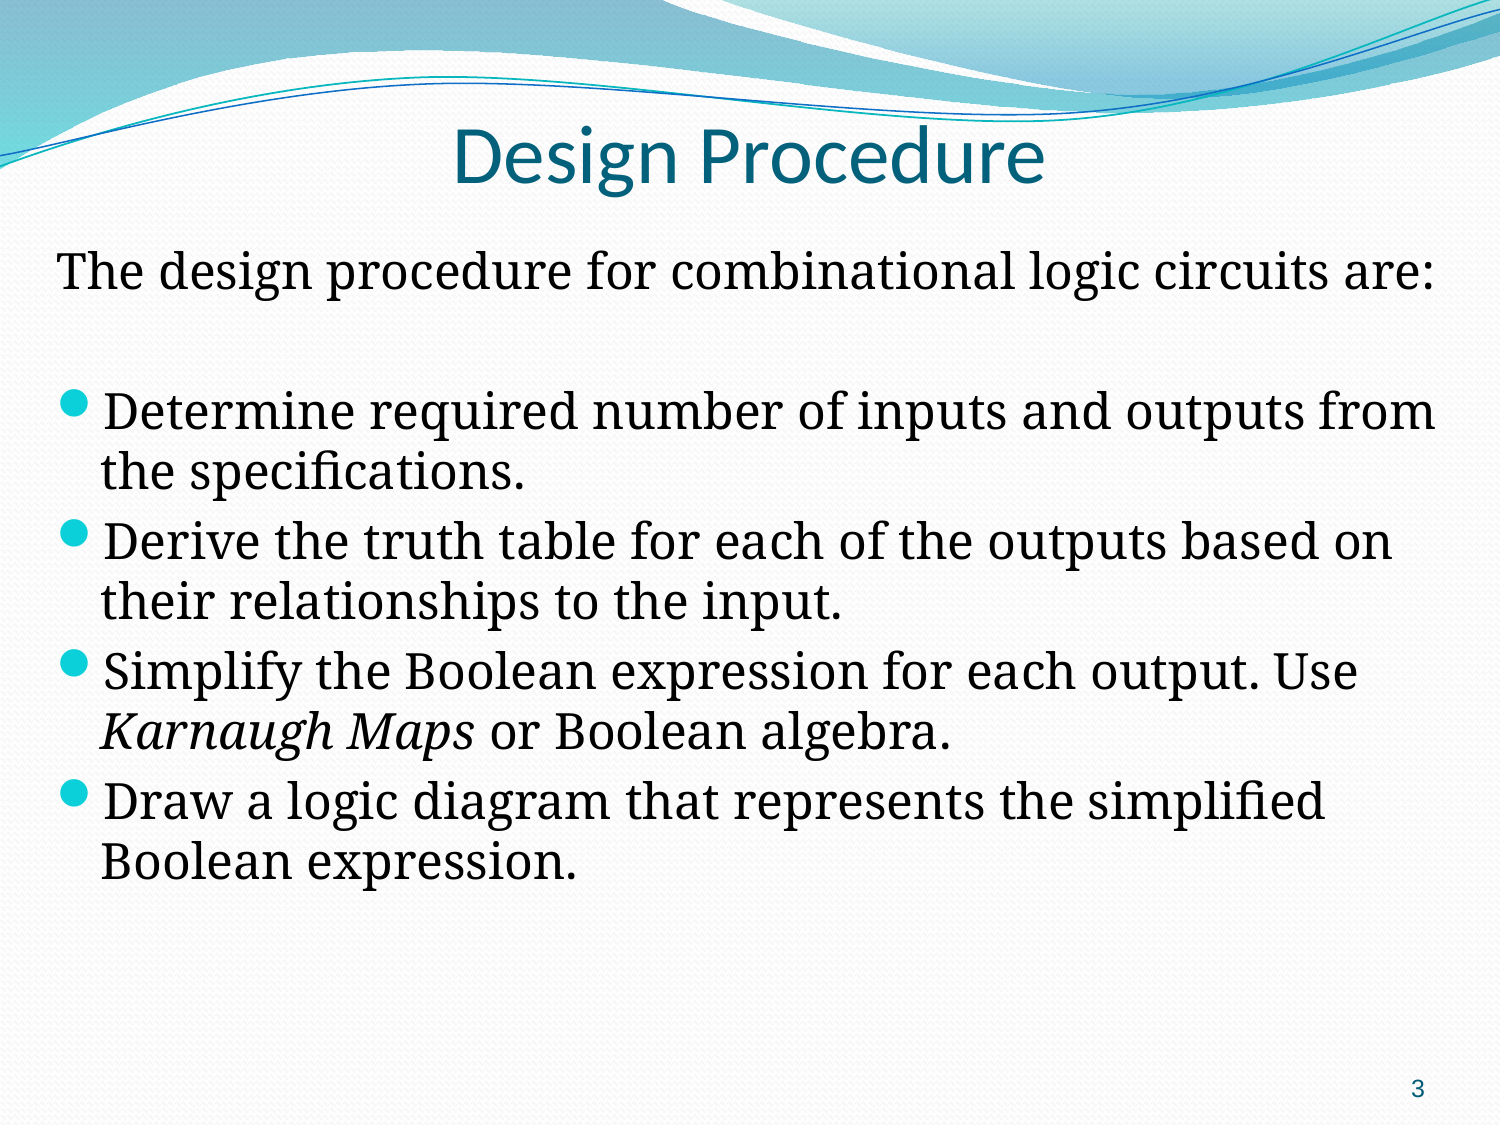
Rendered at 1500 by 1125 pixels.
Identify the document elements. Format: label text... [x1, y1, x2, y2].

list The design procedure for combinational logic circuits are: Determine required number of inputs and outputs from the specifications. Derive the truth table for each of the outputs based on their relationships to the input. Simplify the Boolean expression for each output. Use Karnaugh Maps or Boolean algebra. Draw a logic diagram that represents the simplified Boolean expression. [41, 231, 1469, 1083]
title Design Procedure [75, 12, 1425, 200]
slide_number 3 [1299, 1083, 1425, 1103]
